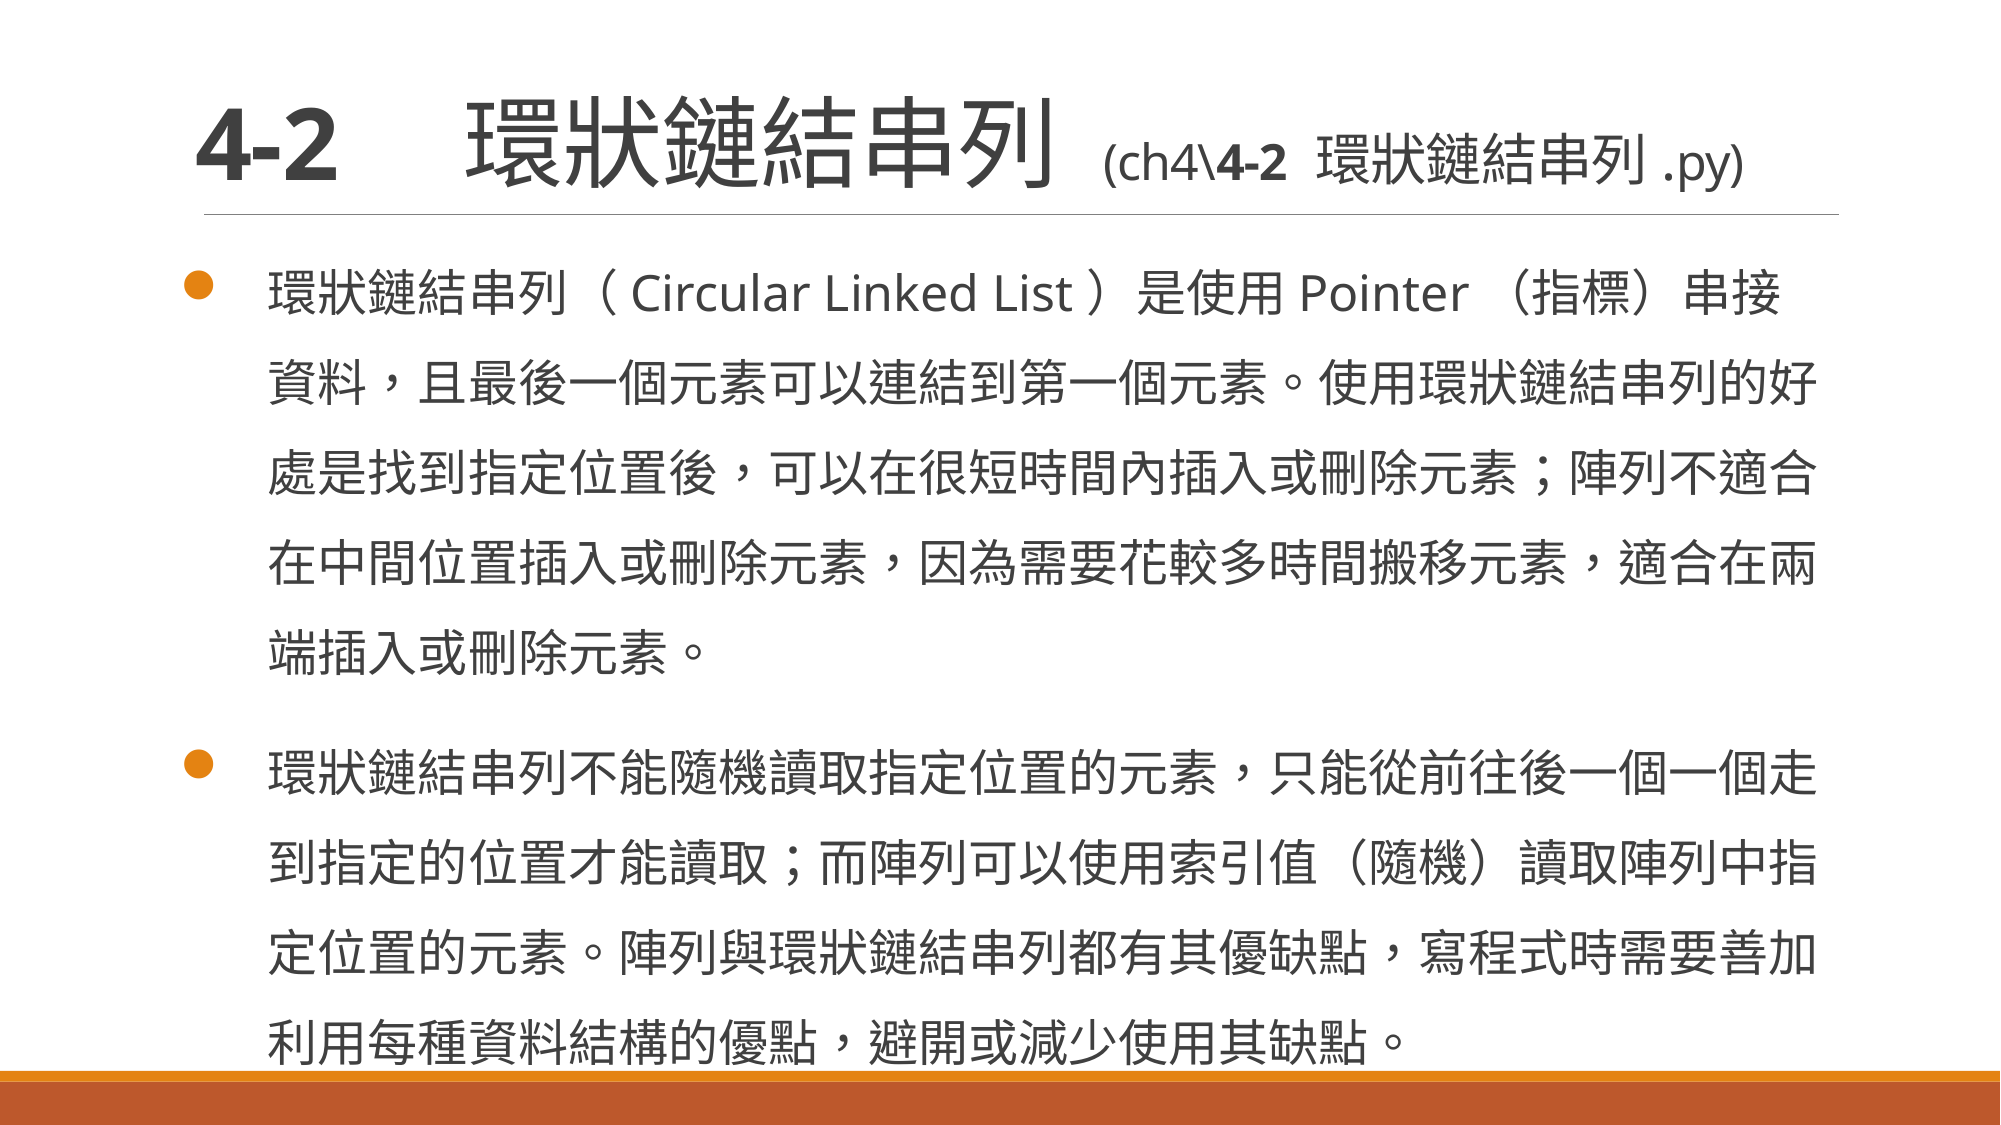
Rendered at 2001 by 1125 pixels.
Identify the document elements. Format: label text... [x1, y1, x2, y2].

list 環狀鏈結串列（Circular Linked List）是使用Pointer（指標）串接資料，且最後一個元素可以連結到第一個元素。使用環狀鏈結串列的好處是找到指定位置後，可以在很短時間內插入或刪除元素；陣列不適合在中間位置插入或刪除元素，因為需要花較多時間搬移元素，適合在兩端插入或刪除元素。 環狀鏈結串列不能隨機讀取指定位置的元素，只能從前往後一個一個走到指定的位置才能讀取；而陣列可以使用索引值（隨機）讀取陣列中指定位置的元素。陣列與環狀鏈結串列都有其優缺點，寫程式時需要善加利用每種資料結構的優點，避開或減少使用其缺點。 [180, 224, 1830, 1033]
title 4-2 環狀鏈結串列 (ch4\4-2 環狀鏈結串列.py) [180, 47, 1830, 209]
